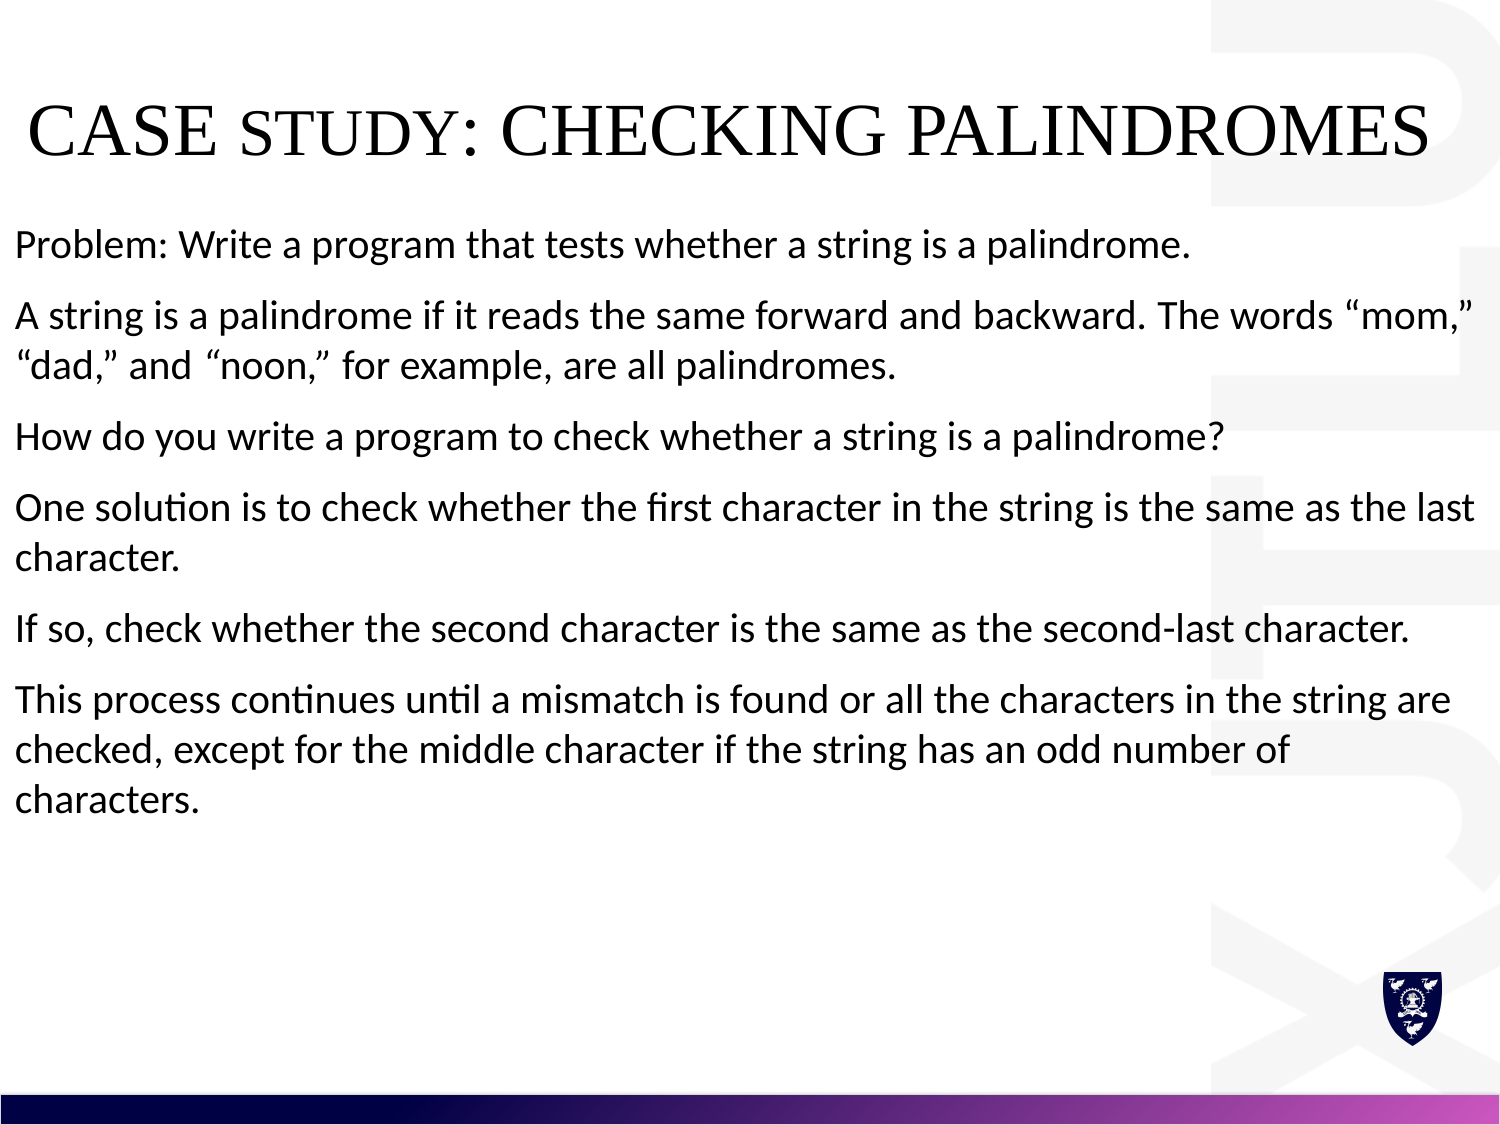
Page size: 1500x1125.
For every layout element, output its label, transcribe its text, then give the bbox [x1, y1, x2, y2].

slide_number [1074, 1042, 1425, 1103]
text_box Problem: Write a program that tests whether a string is a palindrome. A string is a palindrome if it reads the same forward and backward. The words “mom,” “dad,” and “noon,” for example, are all palindromes. How do you write a program to check whether a string is a palindrome? One solution is to check whether the first character in the string is the same as the last character. If so, check whether the second character is the same as the second-last character. This process continues until a mismatch is found or all the characters in the string are checked, except for the middle character if the string has an odd number of characters. [0, 209, 1500, 829]
picture [1383, 972, 1442, 1046]
title Case Study: Checking Palindromes [12, 62, 1475, 188]
